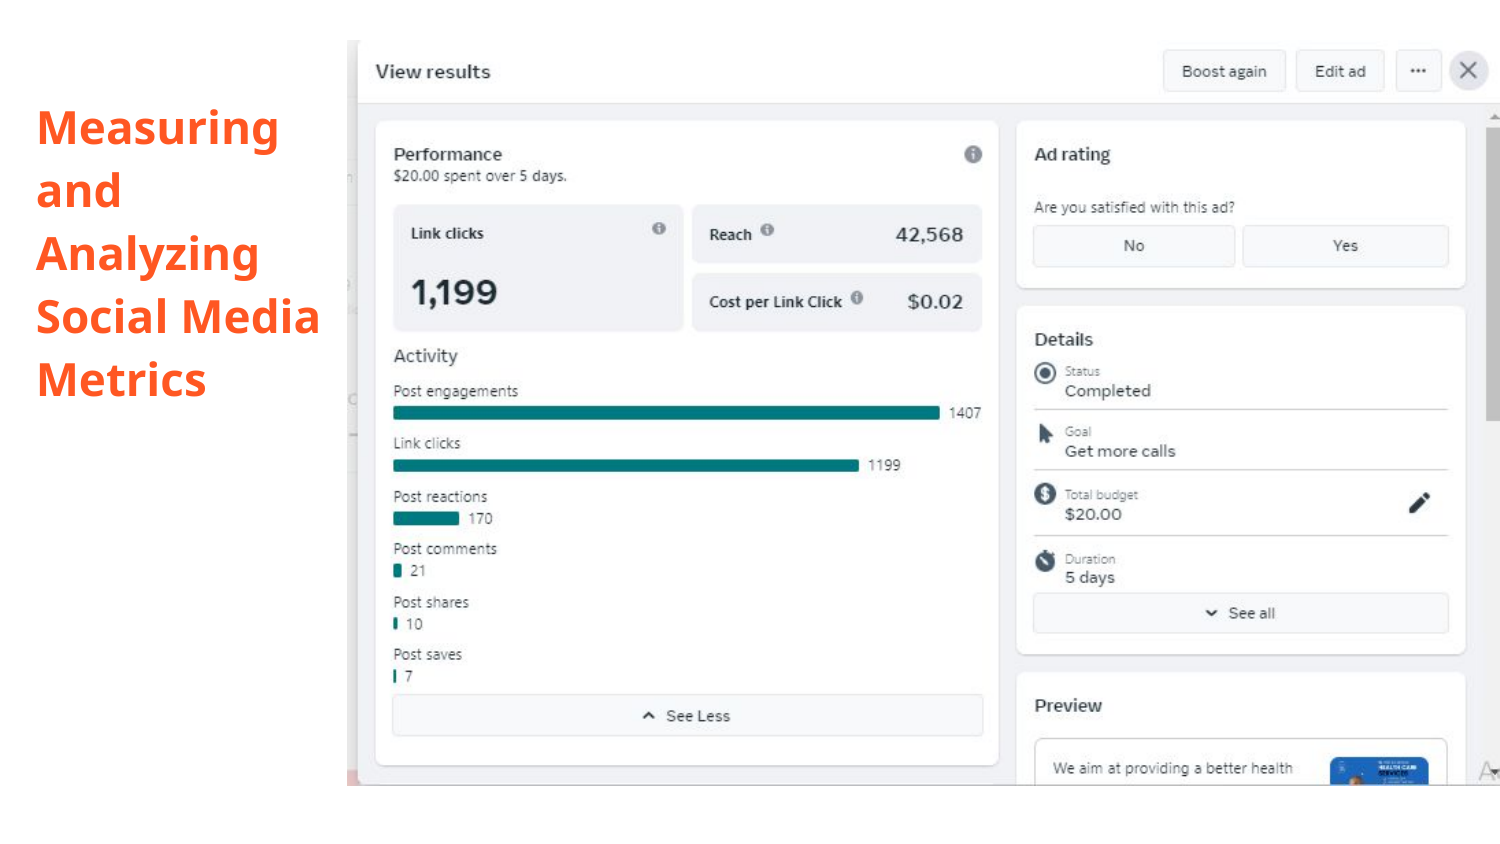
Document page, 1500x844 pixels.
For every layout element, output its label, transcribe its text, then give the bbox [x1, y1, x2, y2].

picture [347, 40, 1500, 786]
title Measuring and Analyzing Social Media Metrics [20, 75, 342, 170]
